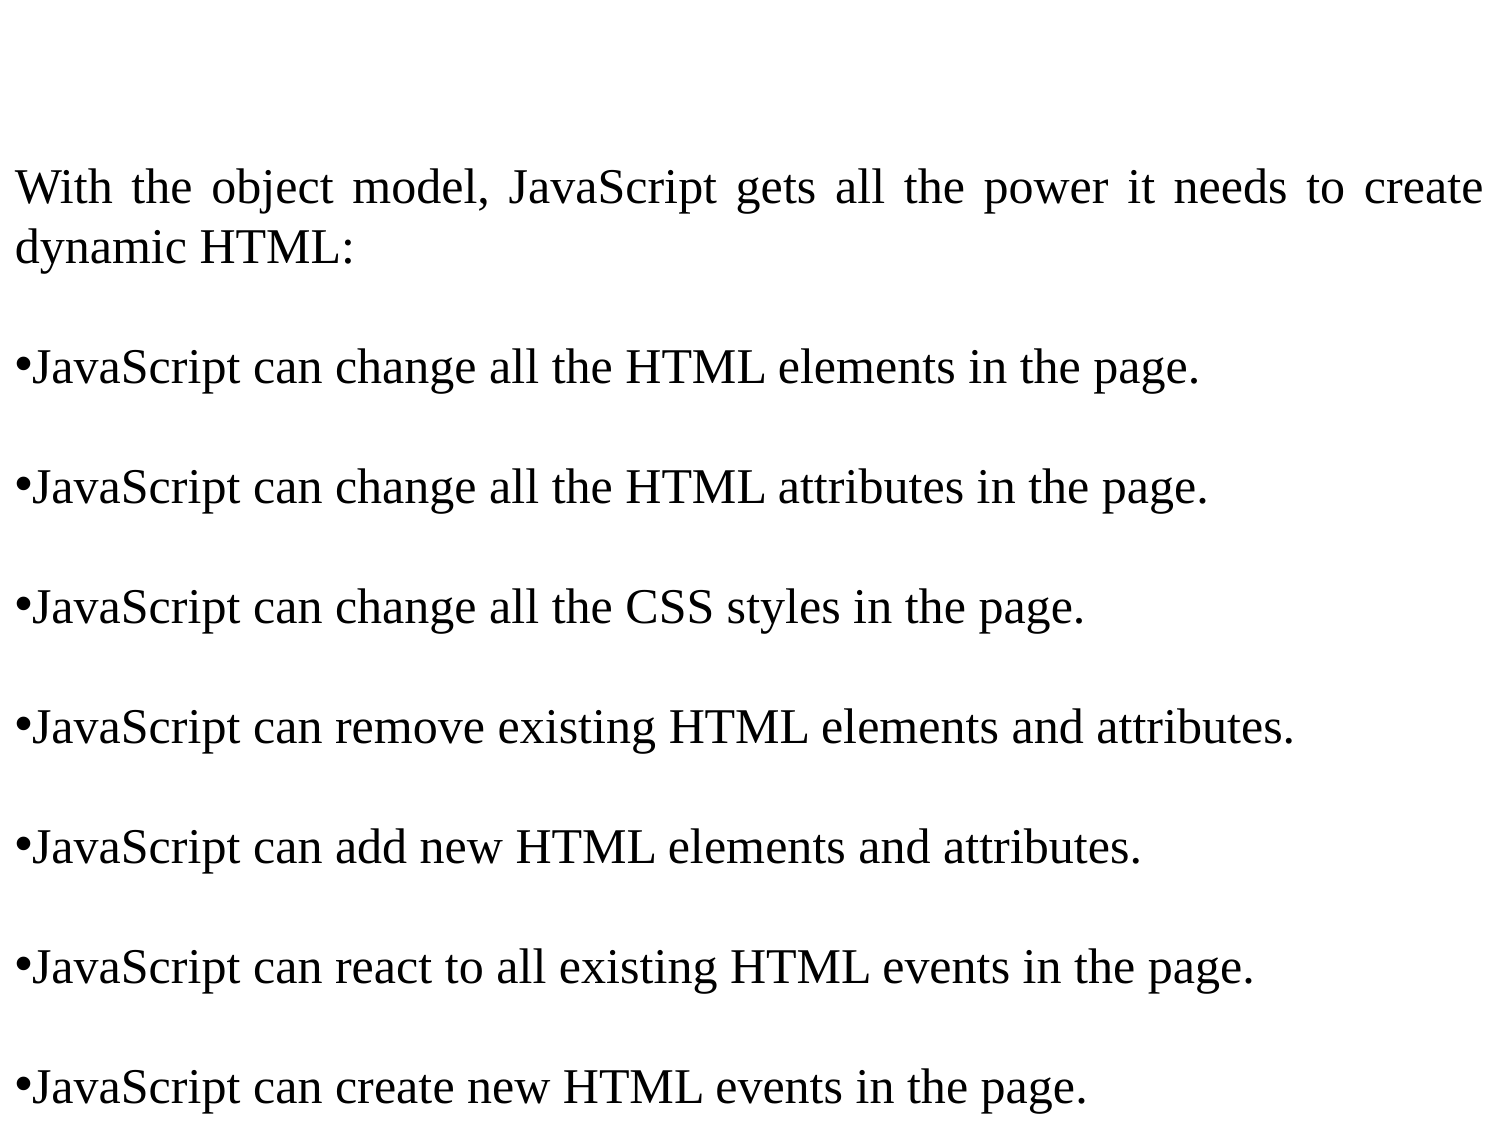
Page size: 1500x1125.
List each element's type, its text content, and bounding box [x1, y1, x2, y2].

text_box With the object model, JavaScript gets all the power it needs to create dynamic HTML: JavaScript can change all the HTML elements in the page. JavaScript can change all the HTML attributes in the page. JavaScript can change all the CSS styles in the page. JavaScript can remove existing HTML elements and attributes. JavaScript can add new HTML elements and attributes. JavaScript can react to all existing HTML events in the page. JavaScript can create new HTML events in the page. [0, 145, 1500, 1125]
